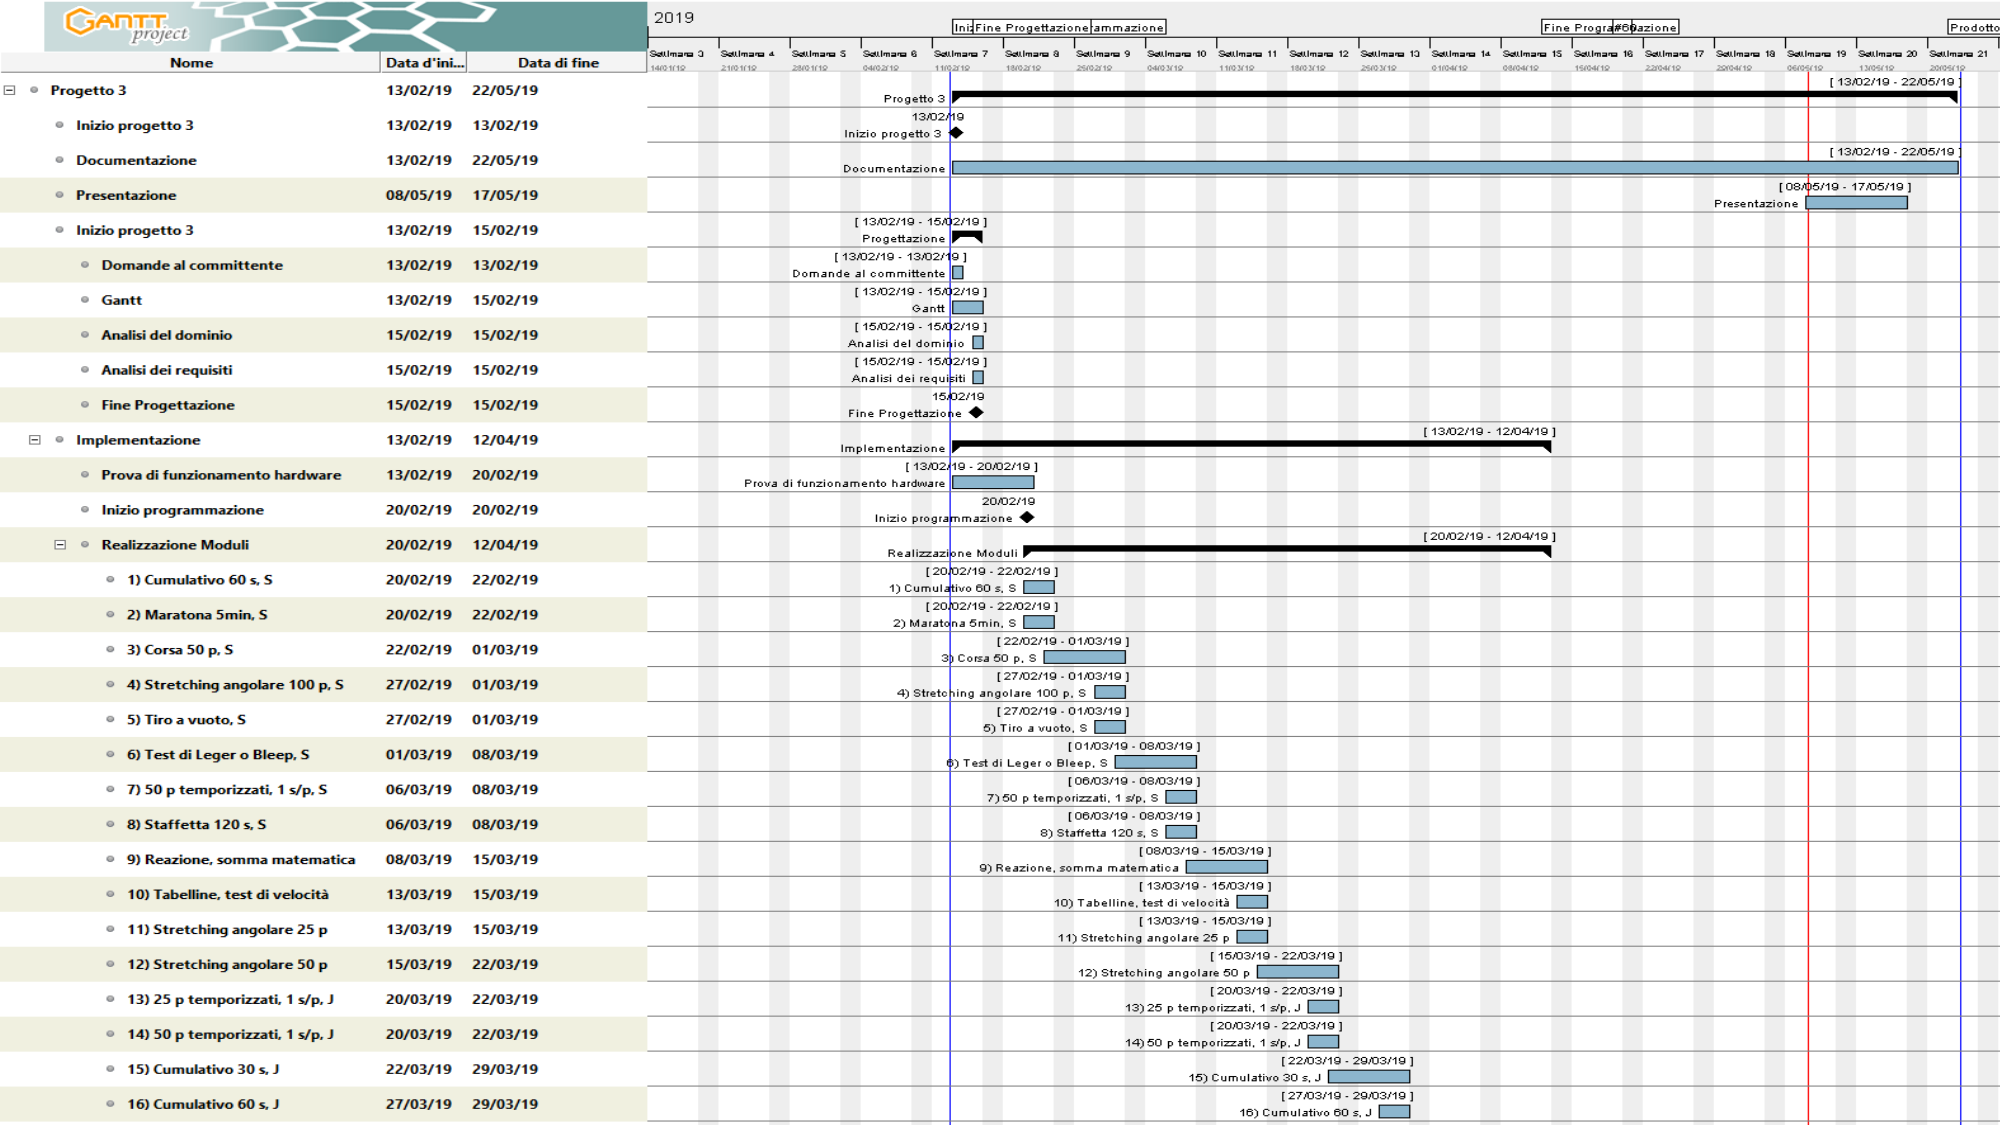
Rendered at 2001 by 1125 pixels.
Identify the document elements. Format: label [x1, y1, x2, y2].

list [0, 0, 2000, 1125]
